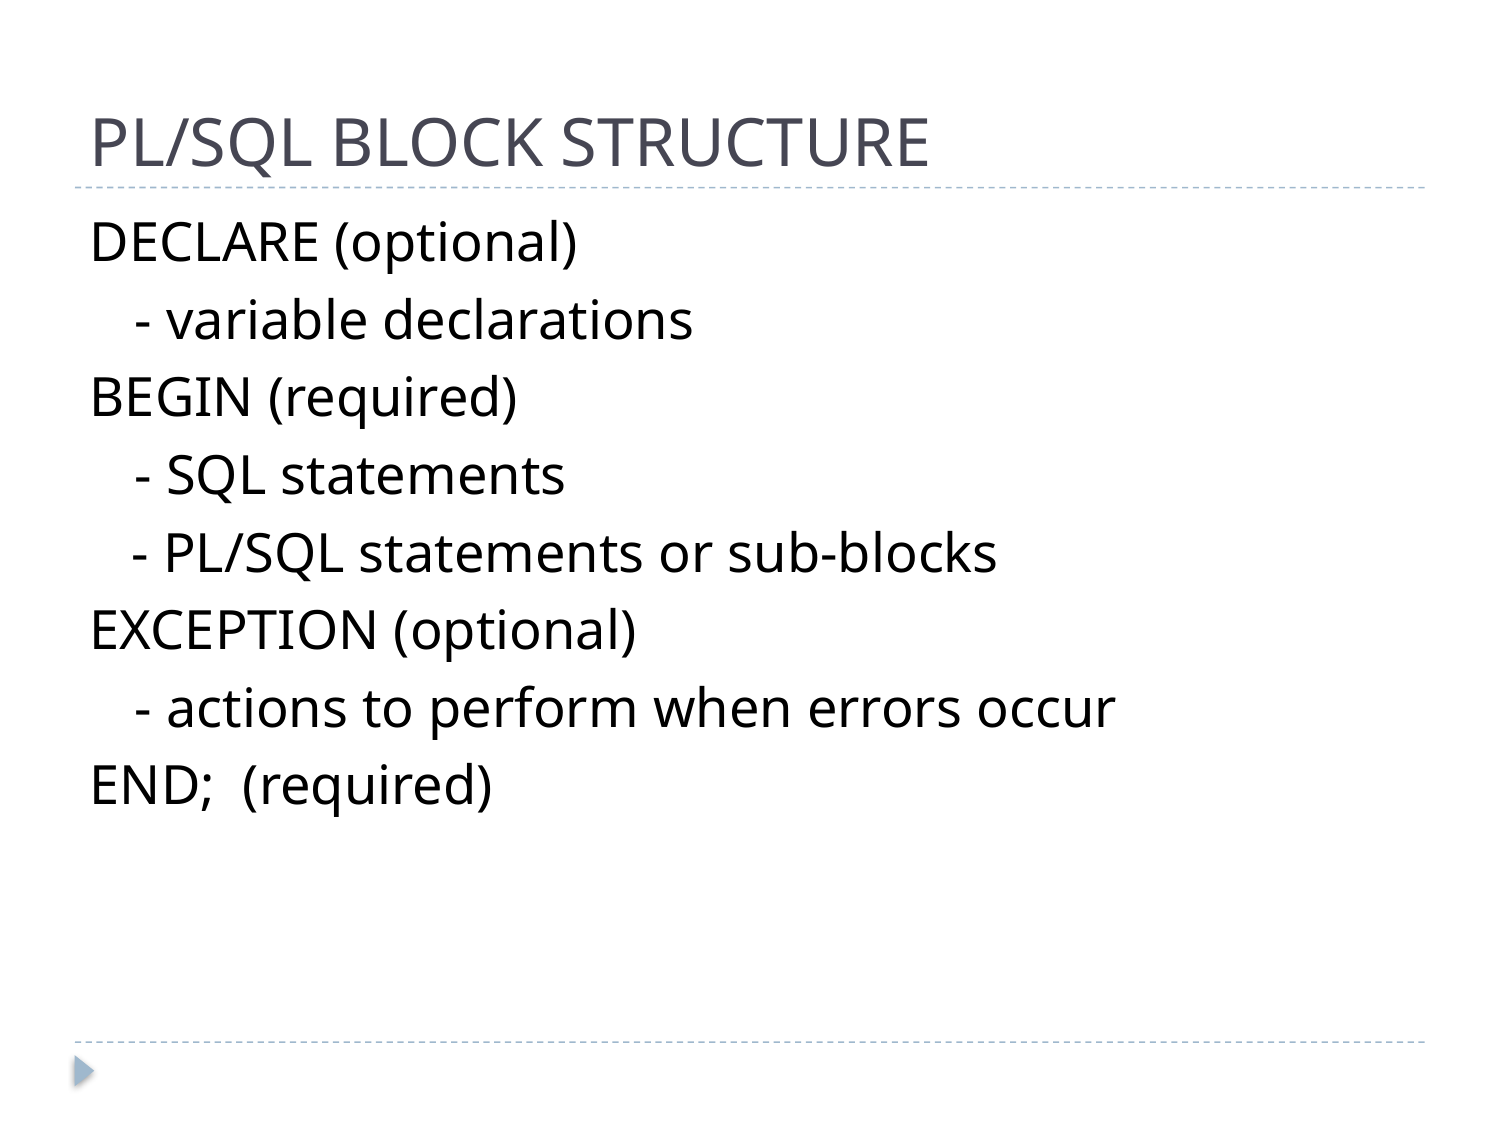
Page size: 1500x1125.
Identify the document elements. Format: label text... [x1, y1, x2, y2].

list DECLARE (optional) - variable declarations BEGIN (required) - SQL statements - PL/SQL statements or sub-blocks EXCEPTION (optional) - actions to perform when errors occur END; (required) [75, 200, 1425, 1010]
title PL/SQL BLOCK STRUCTURE [75, 24, 1425, 188]
